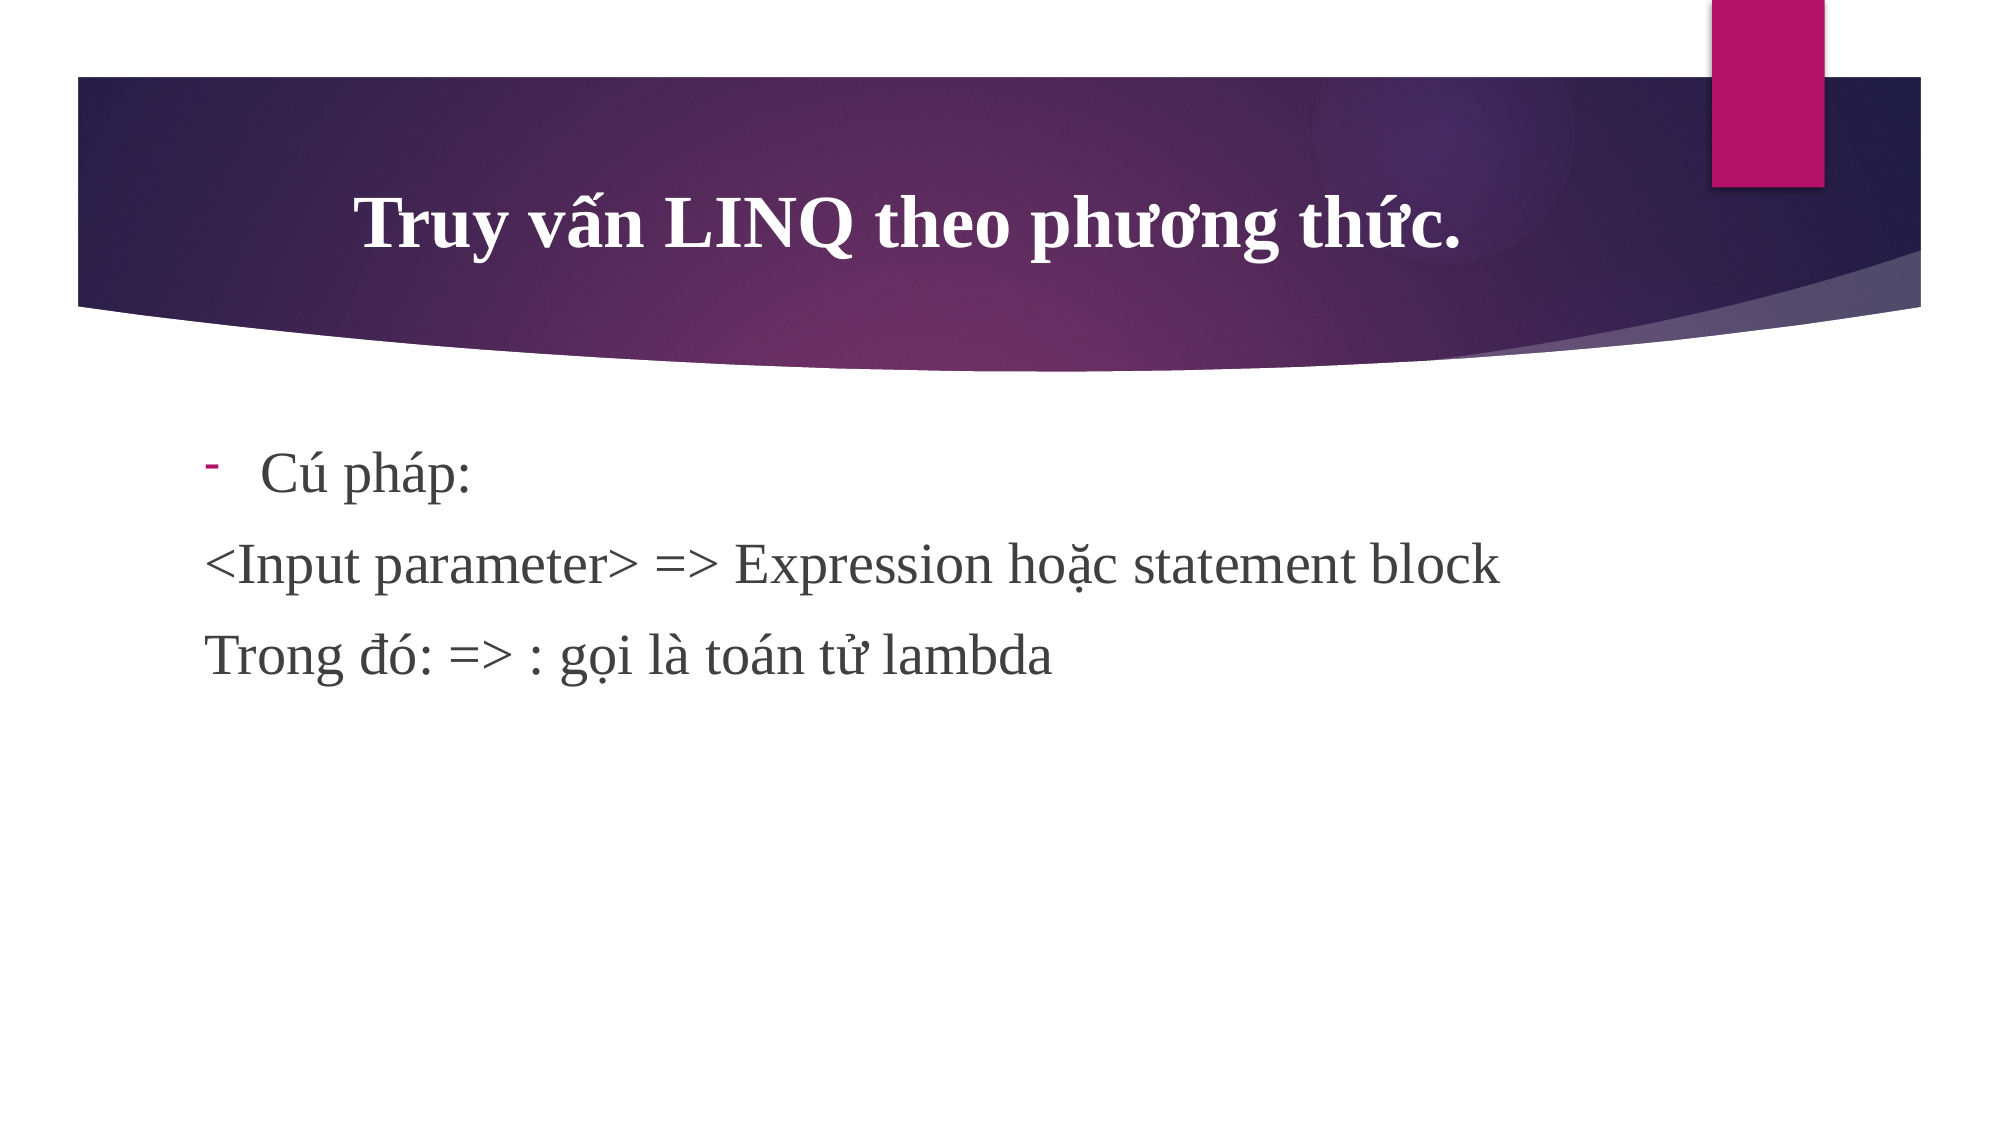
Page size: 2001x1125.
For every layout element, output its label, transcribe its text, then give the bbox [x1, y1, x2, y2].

title Truy vấn LINQ theo phương thức. [189, 159, 1627, 276]
list Cú pháp: <Input parameter> => Expression hoặc statement block Trong đó: => : gọi là toán tử lambda [189, 427, 1638, 988]
